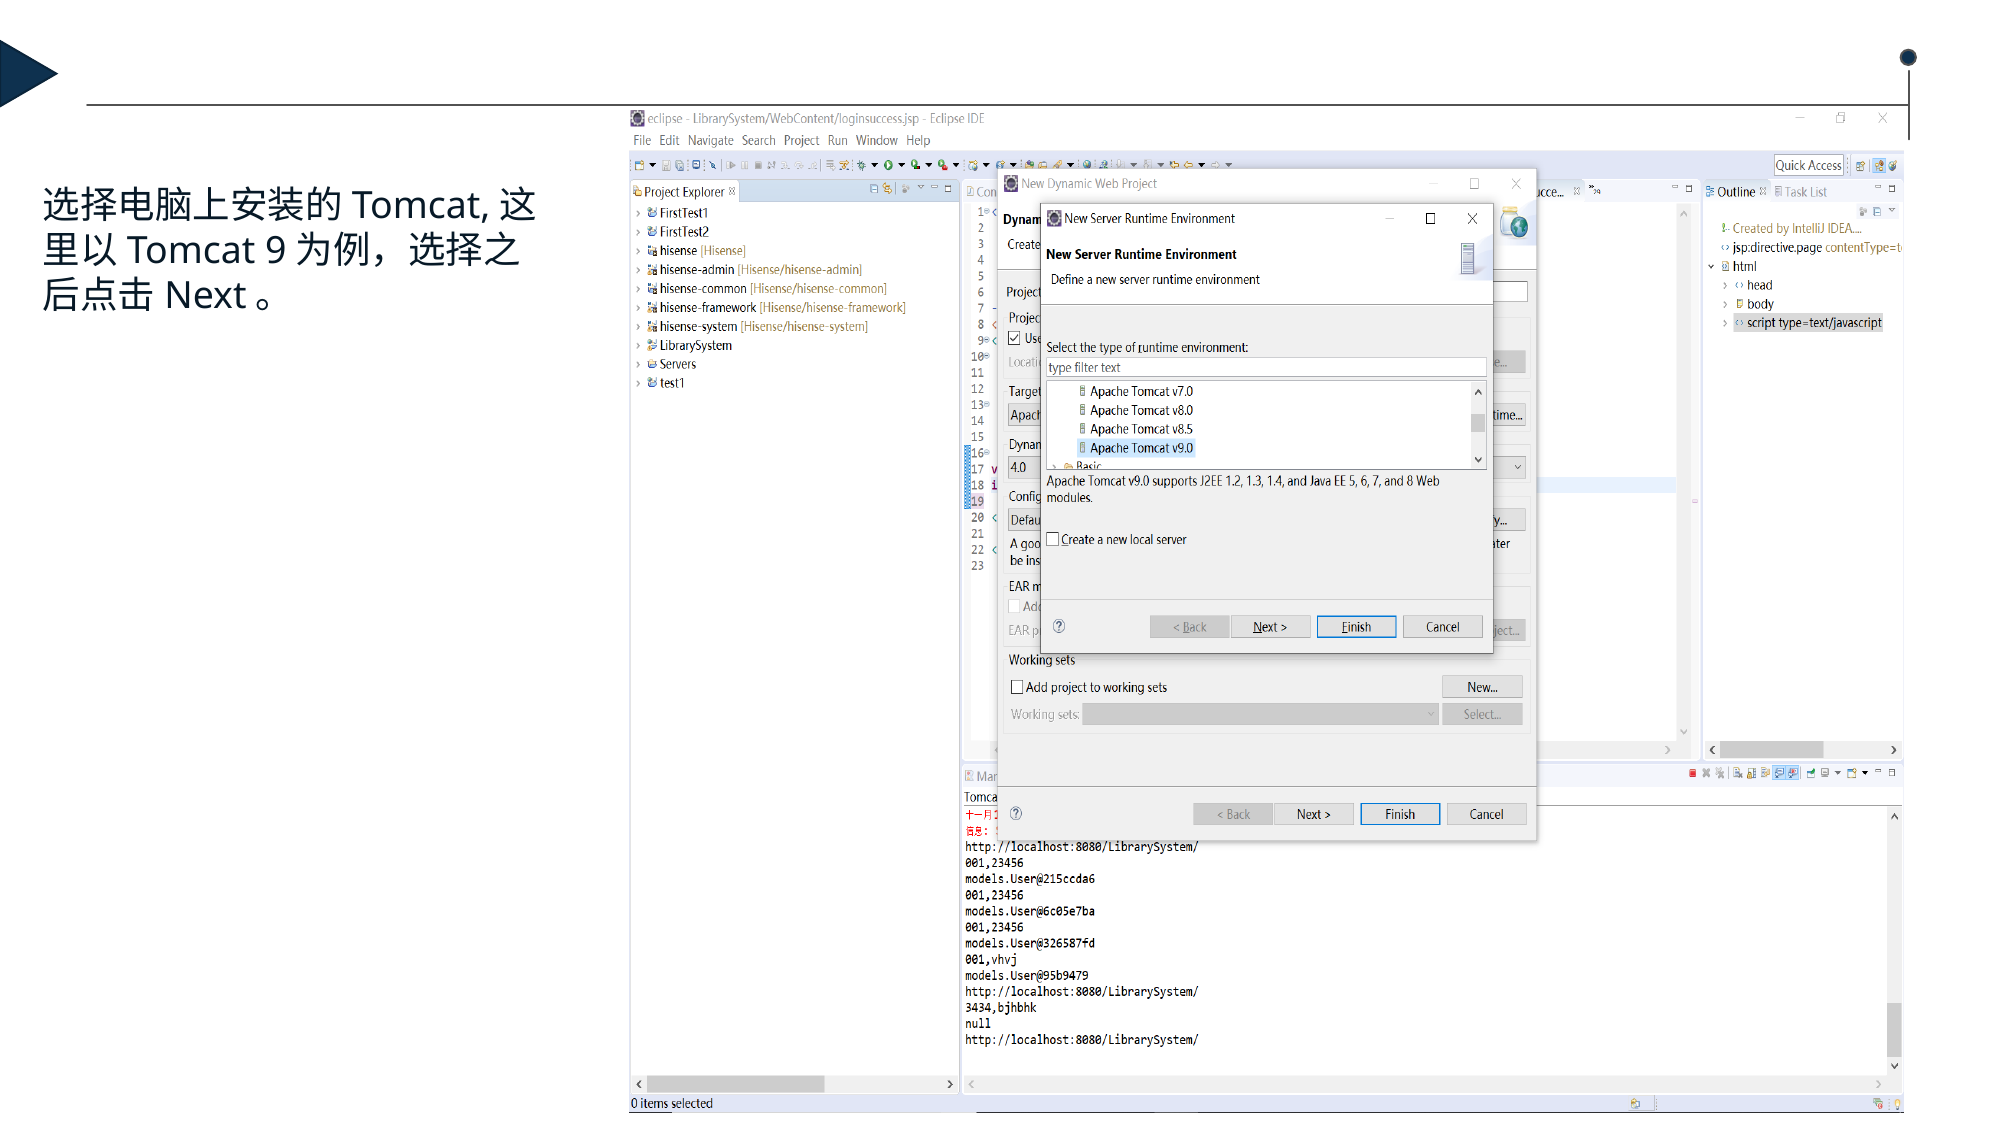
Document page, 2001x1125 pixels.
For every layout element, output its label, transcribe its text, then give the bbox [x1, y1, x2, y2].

picture [629, 106, 1904, 1113]
text_box 选择电脑上安装的Tomcat,这里以Tomcat 9为例，选择之后点击Next。 [28, 174, 571, 324]
text_box [1899, 48, 1917, 67]
text_box [0, 39, 59, 108]
